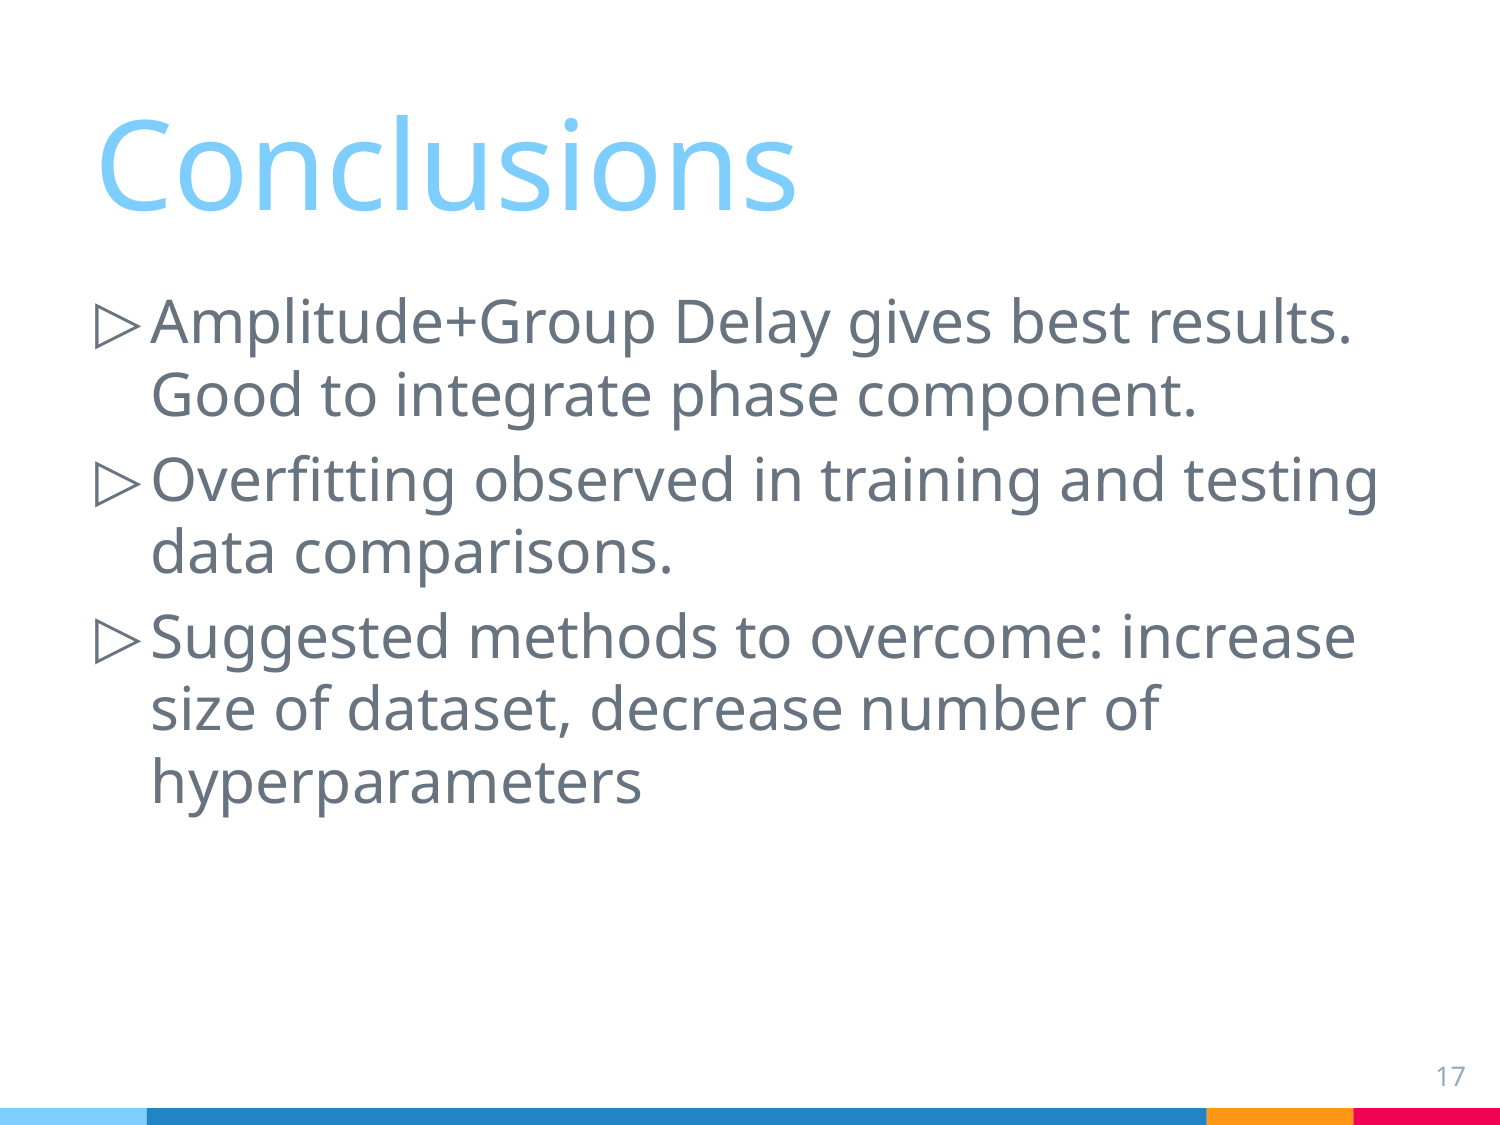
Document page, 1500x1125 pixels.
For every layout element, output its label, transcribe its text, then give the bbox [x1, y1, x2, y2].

title Conclusions [79, 64, 1407, 250]
slide_number ‹#› [1391, 1043, 1482, 1113]
list Amplitude+Group Delay gives best results. Good to integrate phase component. Overfitting observed in training and testing data comparisons. Suggested methods to overcome: increase size of dataset, decrease number of hyperparameters [79, 268, 1438, 1044]
